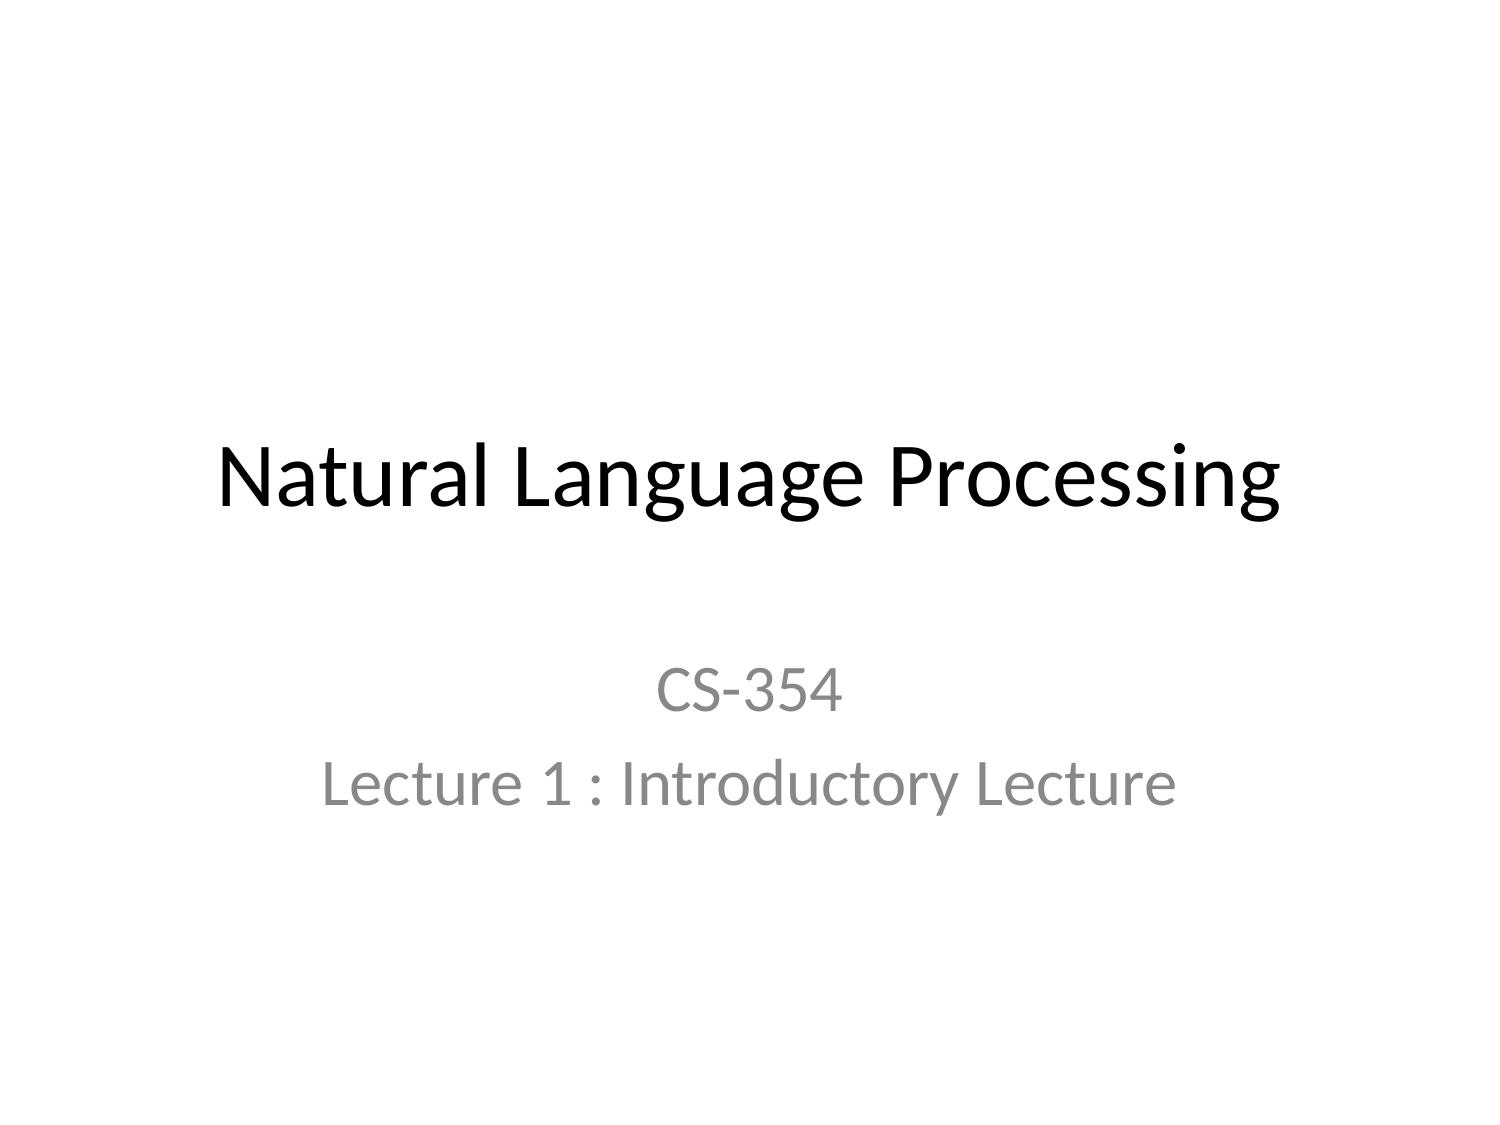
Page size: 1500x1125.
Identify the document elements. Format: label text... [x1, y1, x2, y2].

title Natural Language Processing [112, 349, 1388, 591]
subtitle CS-354 Lecture 1 : Introductory Lecture [225, 637, 1275, 925]
